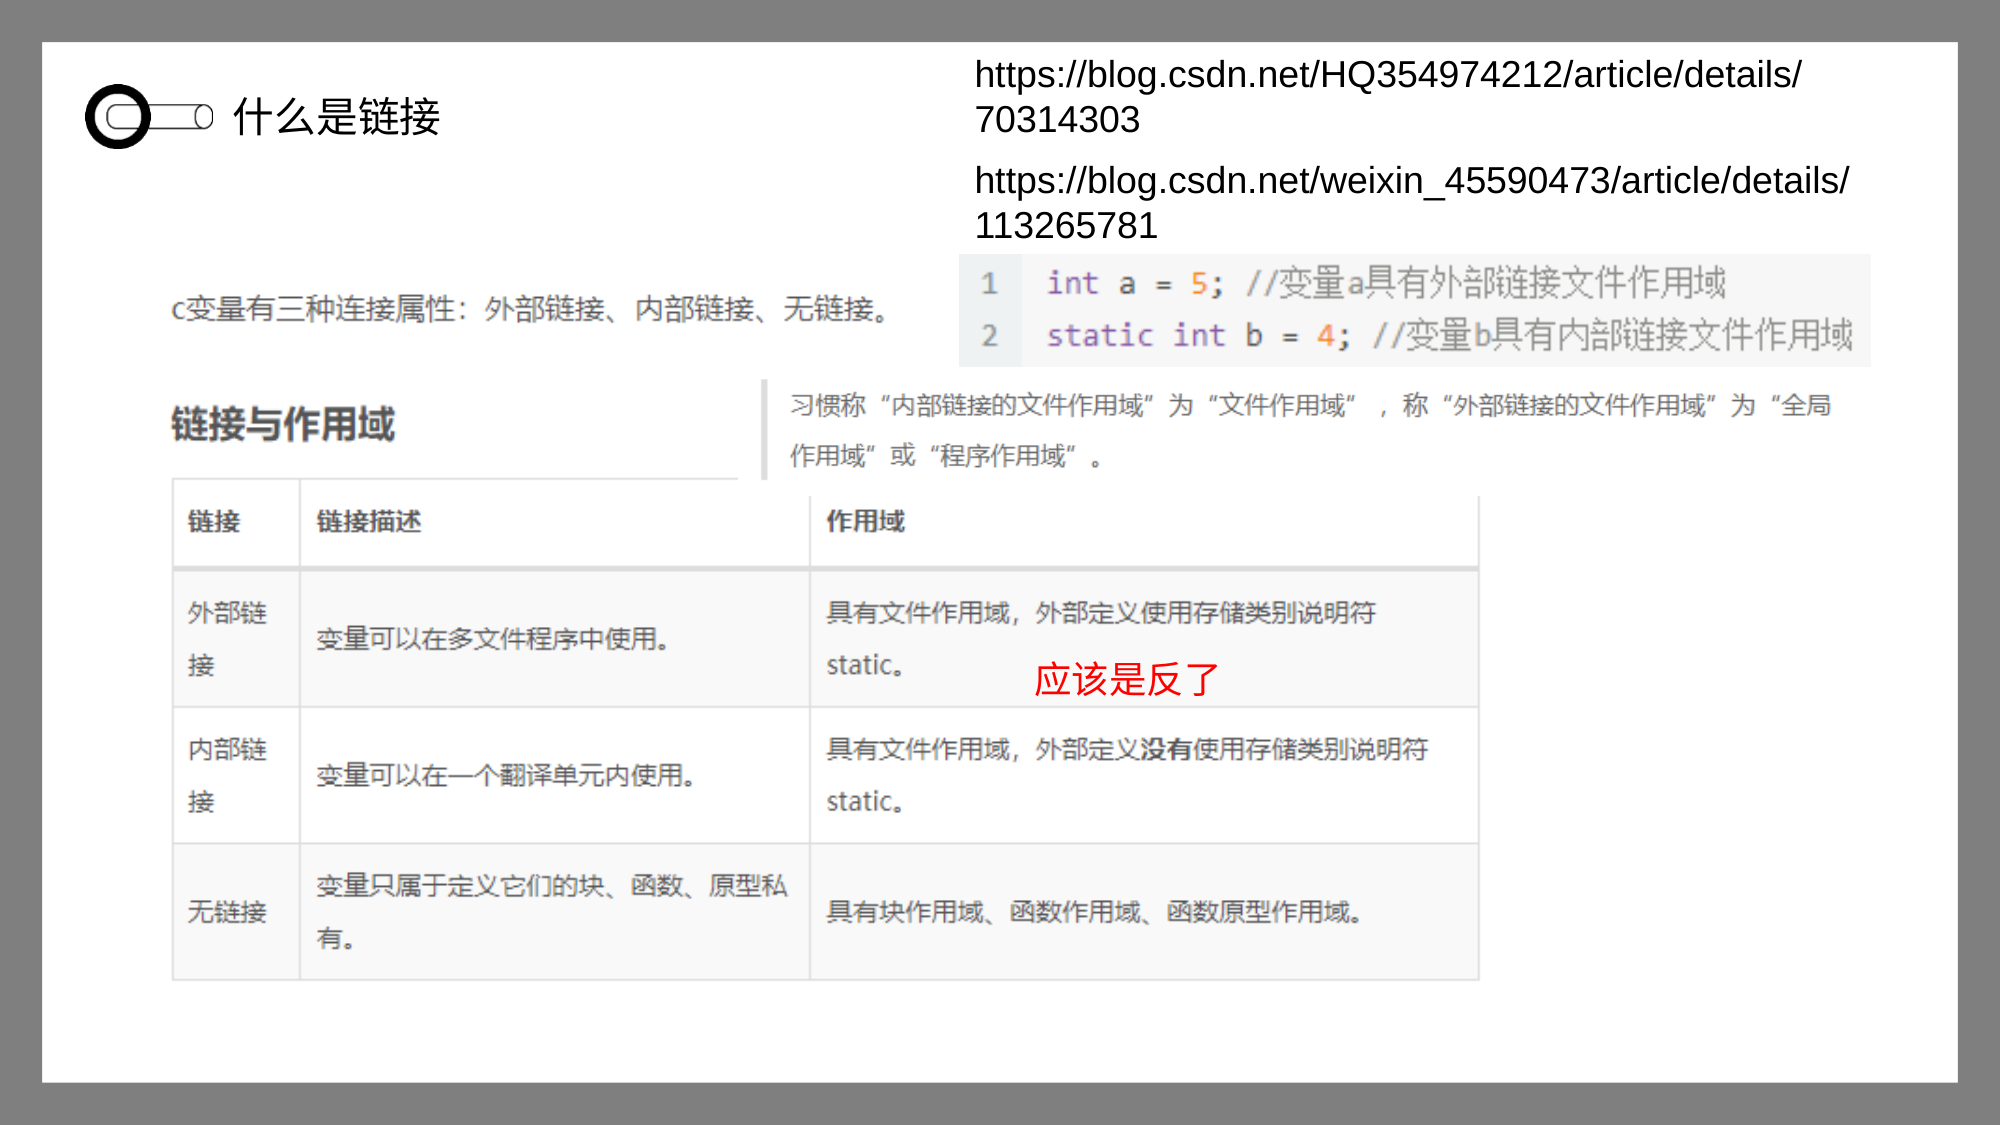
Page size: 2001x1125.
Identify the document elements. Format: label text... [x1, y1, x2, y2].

text_box https://blog.csdn.net/HQ354974212/article/details/70314303 [959, 43, 1960, 148]
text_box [85, 84, 945, 149]
text_box [0, 0, 2000, 1125]
picture [135, 254, 1892, 985]
text_box https://blog.csdn.net/weixin_45590473/article/details/113265781 [959, 148, 1960, 254]
